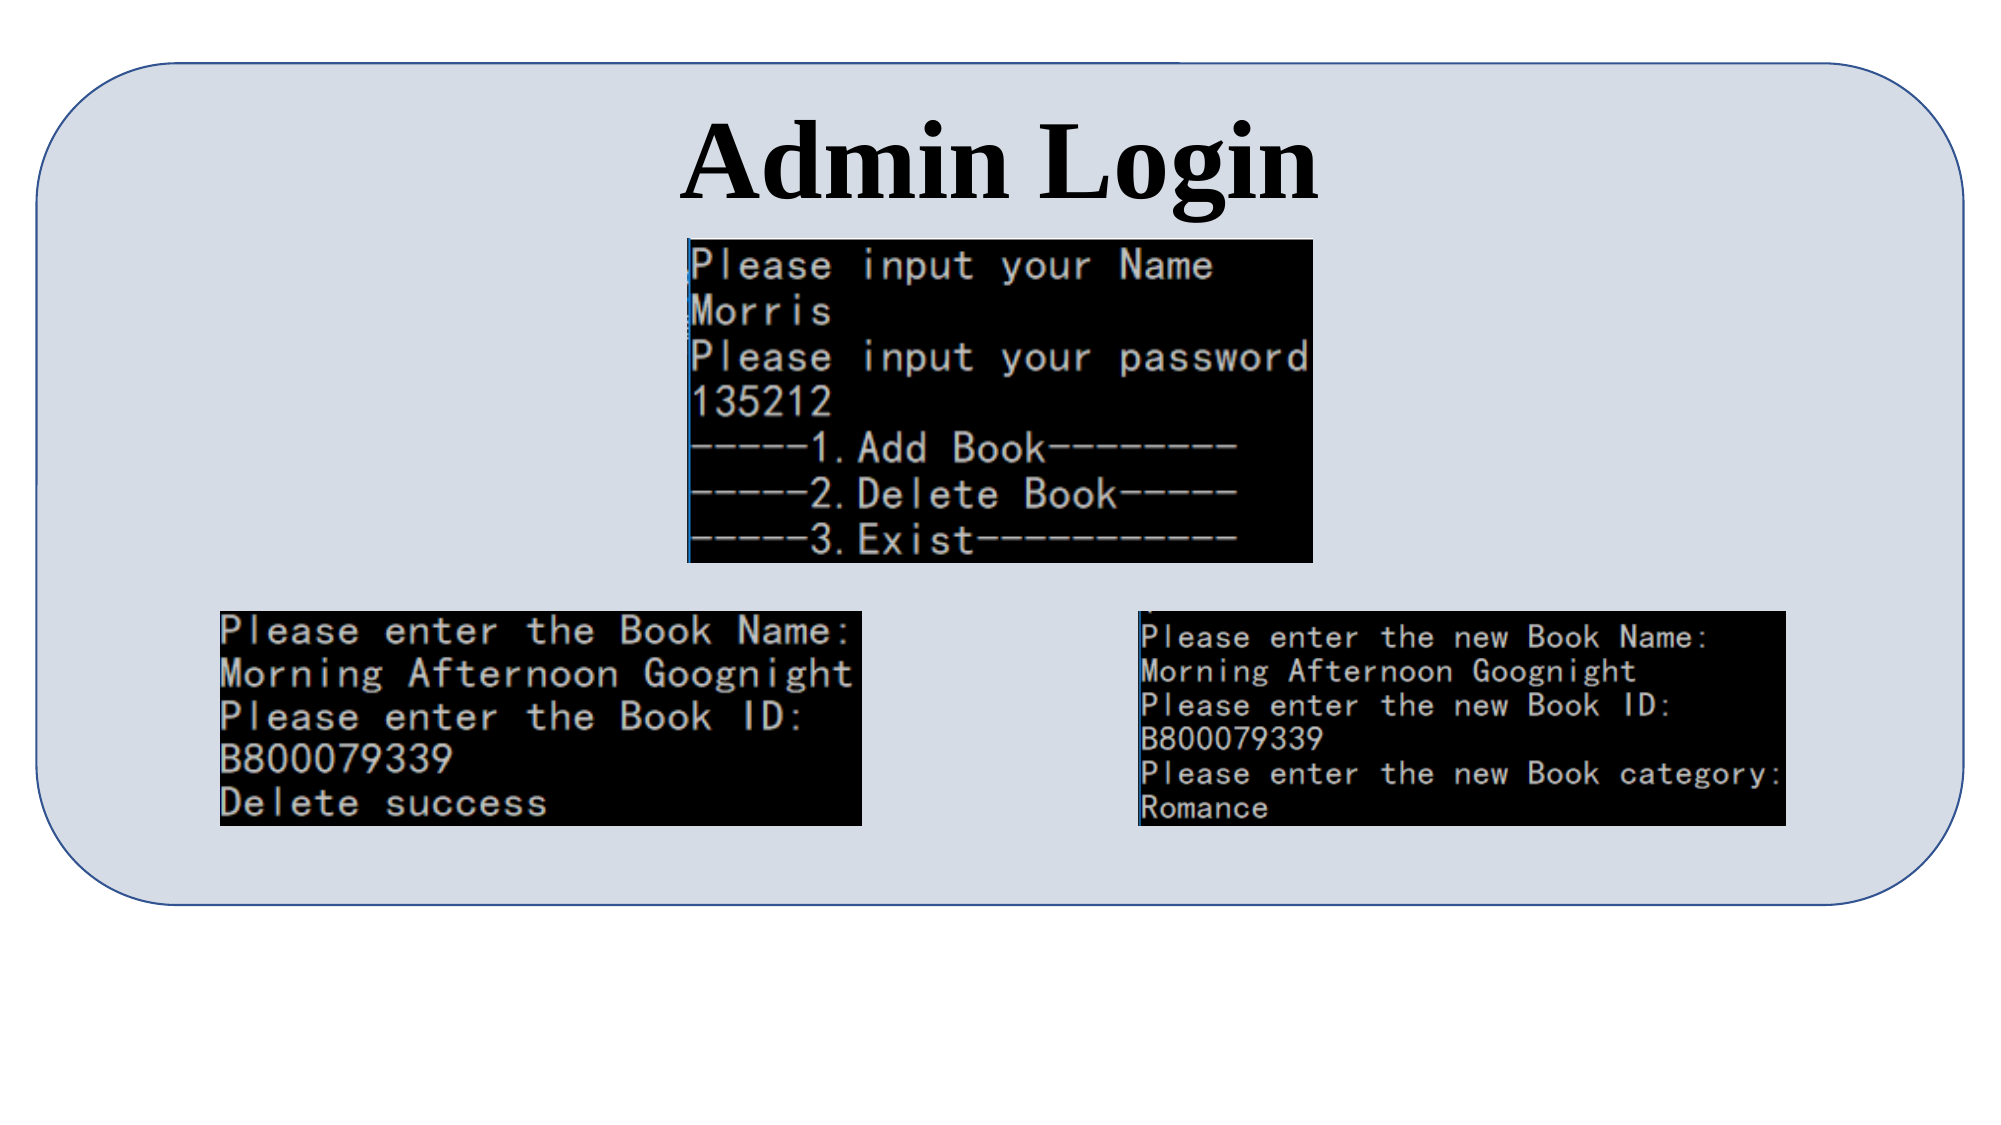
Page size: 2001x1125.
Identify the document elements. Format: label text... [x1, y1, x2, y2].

text_box [35, 62, 1965, 907]
picture [1138, 611, 1786, 826]
picture [687, 238, 1313, 563]
text_box Admin Login [664, 78, 1336, 229]
picture [220, 611, 862, 826]
